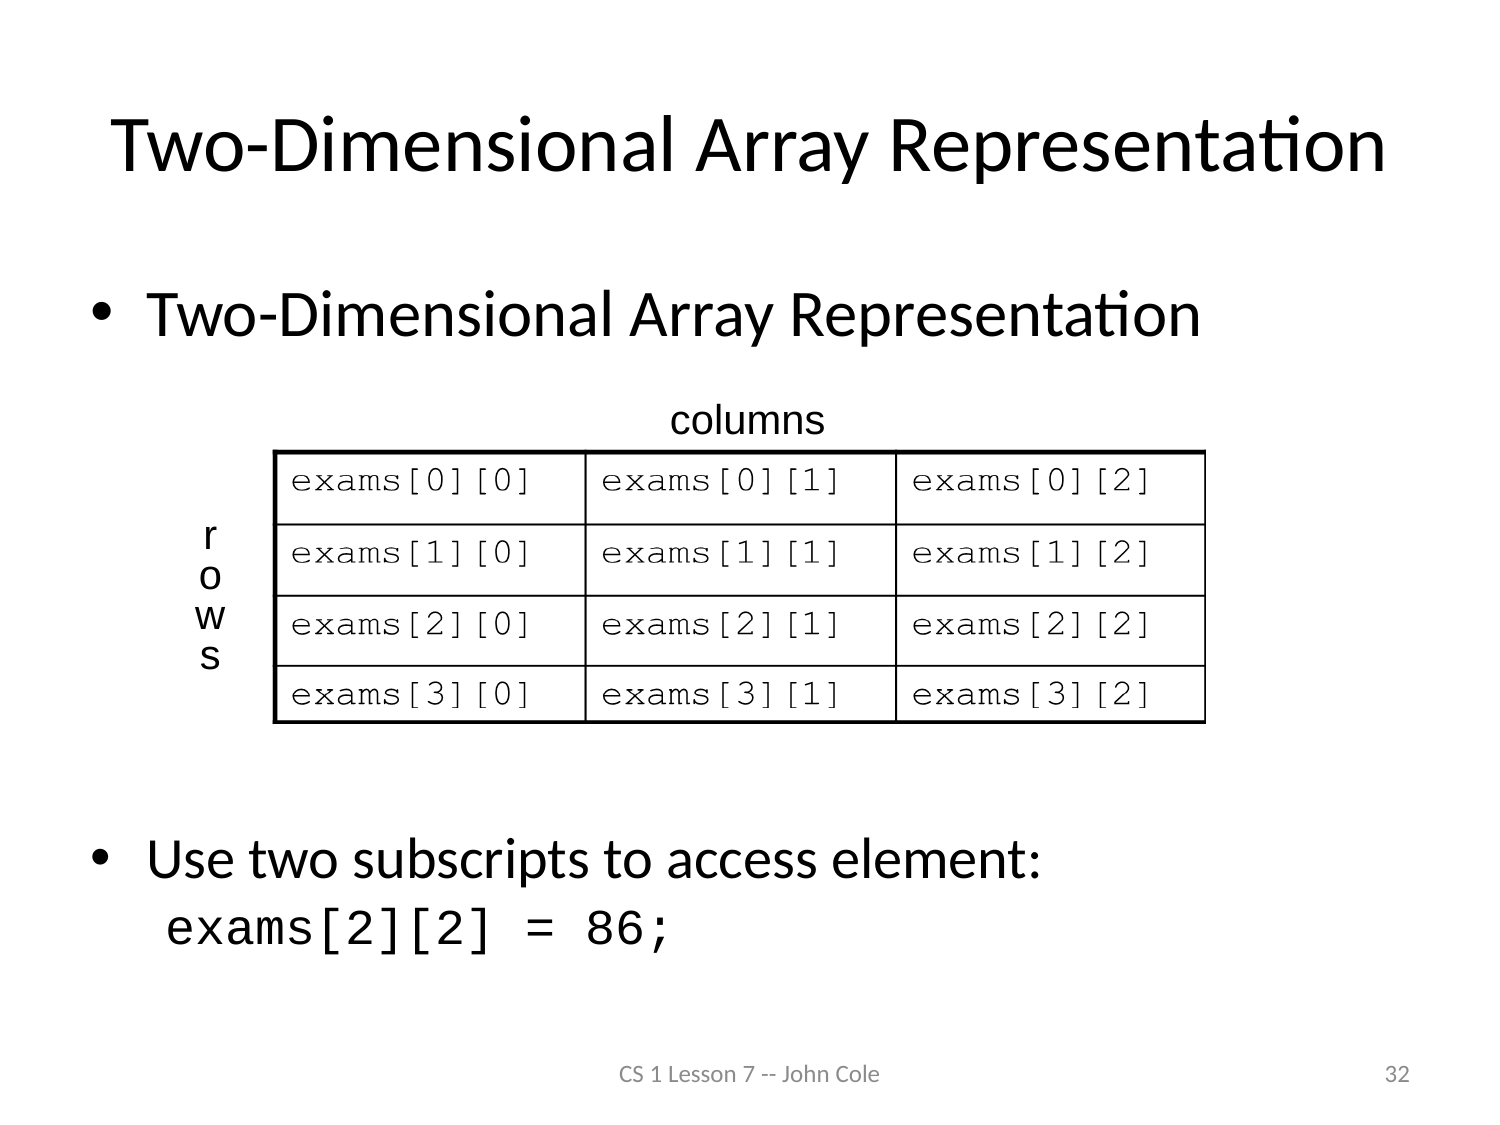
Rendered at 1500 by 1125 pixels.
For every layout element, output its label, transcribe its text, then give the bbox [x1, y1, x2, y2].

picture [267, 447, 1206, 737]
footer CS 1 Lesson 7 -- John Cole [512, 1042, 988, 1103]
text_box r o w s [180, 510, 241, 685]
slide_number 32 [1074, 1042, 1425, 1103]
list Two-Dimensional Array Representation Use two subscripts to access element: exams[2][2] = 86; [75, 262, 1425, 1005]
title Two-Dimensional Array Representation [75, 45, 1425, 233]
text_box columns [655, 385, 841, 446]
